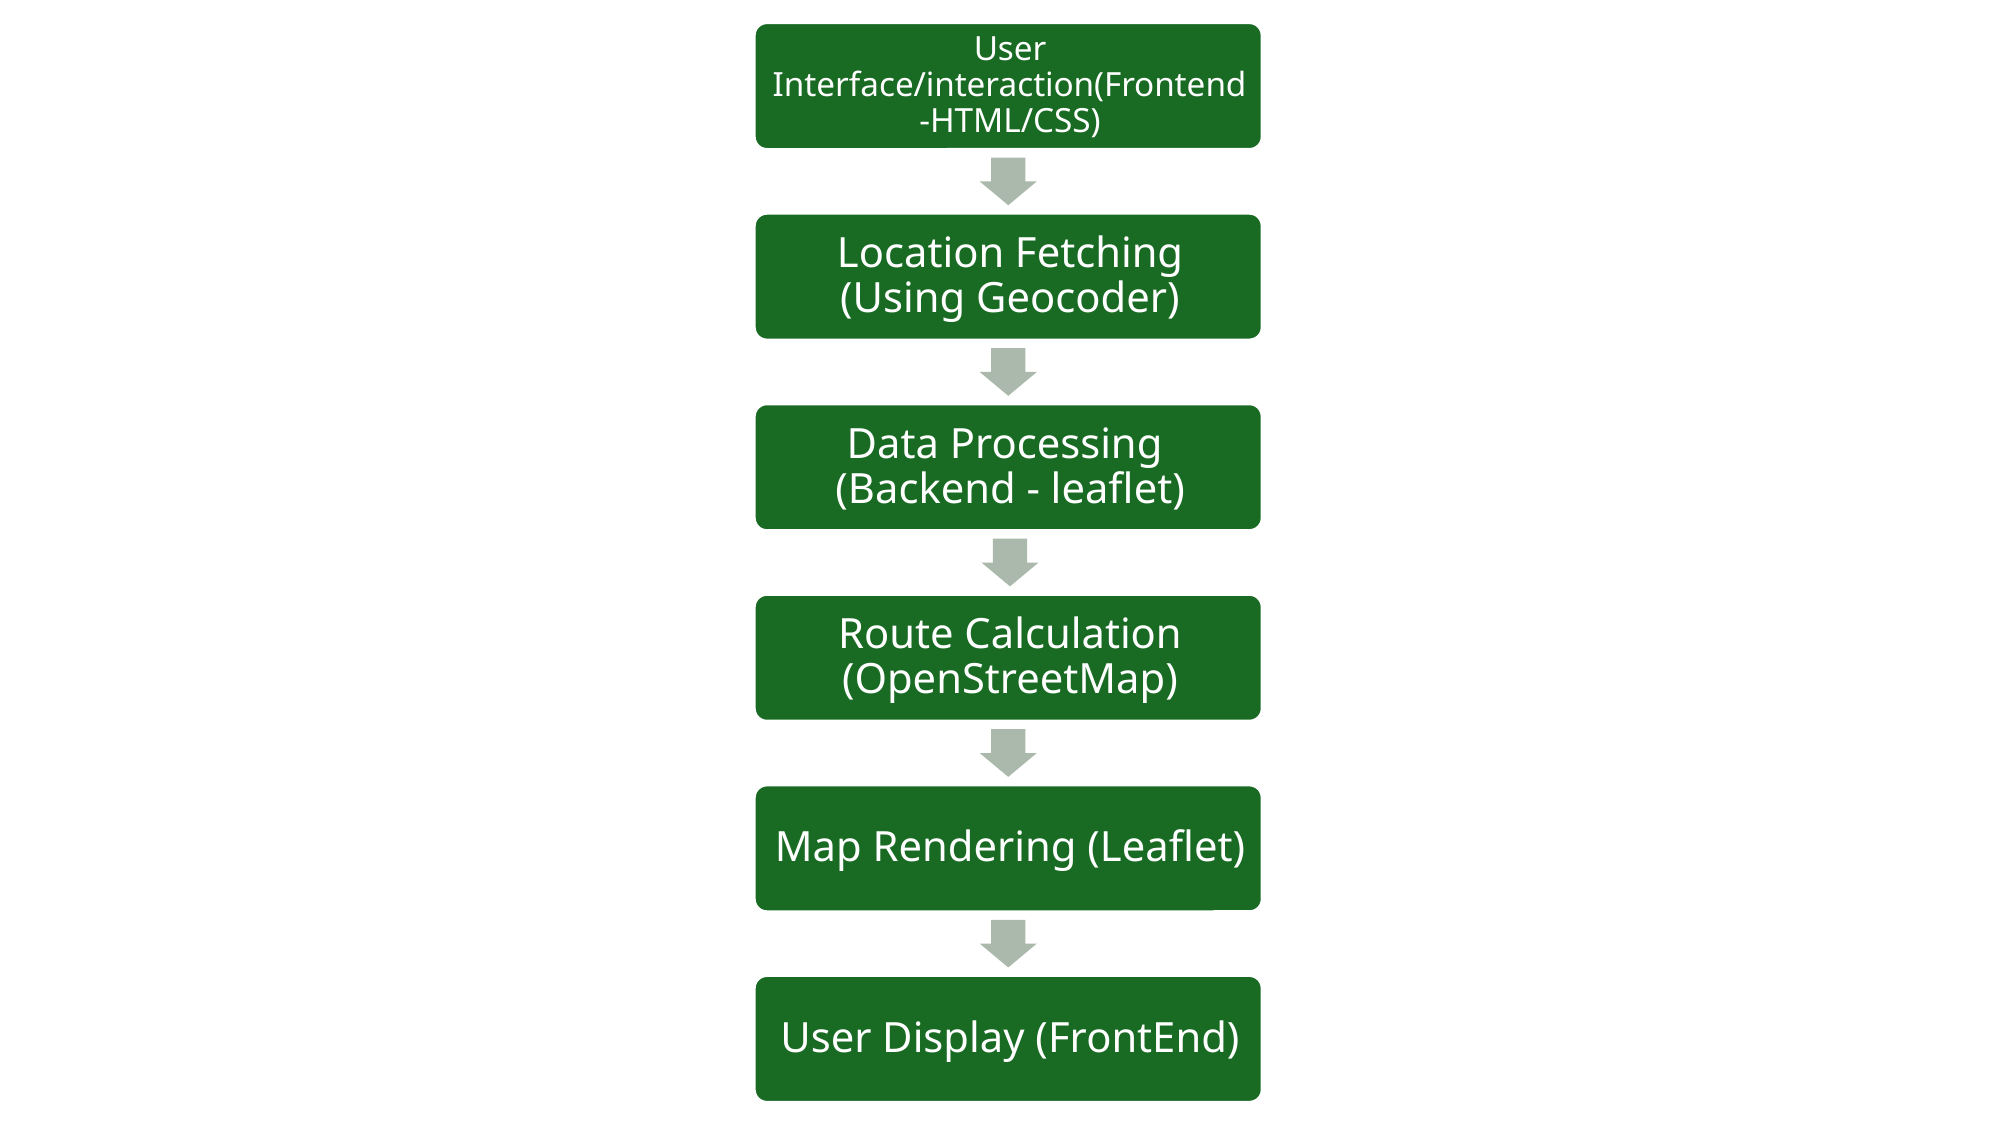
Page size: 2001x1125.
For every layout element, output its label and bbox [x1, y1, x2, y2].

text_box [80, 21, 1937, 1104]
